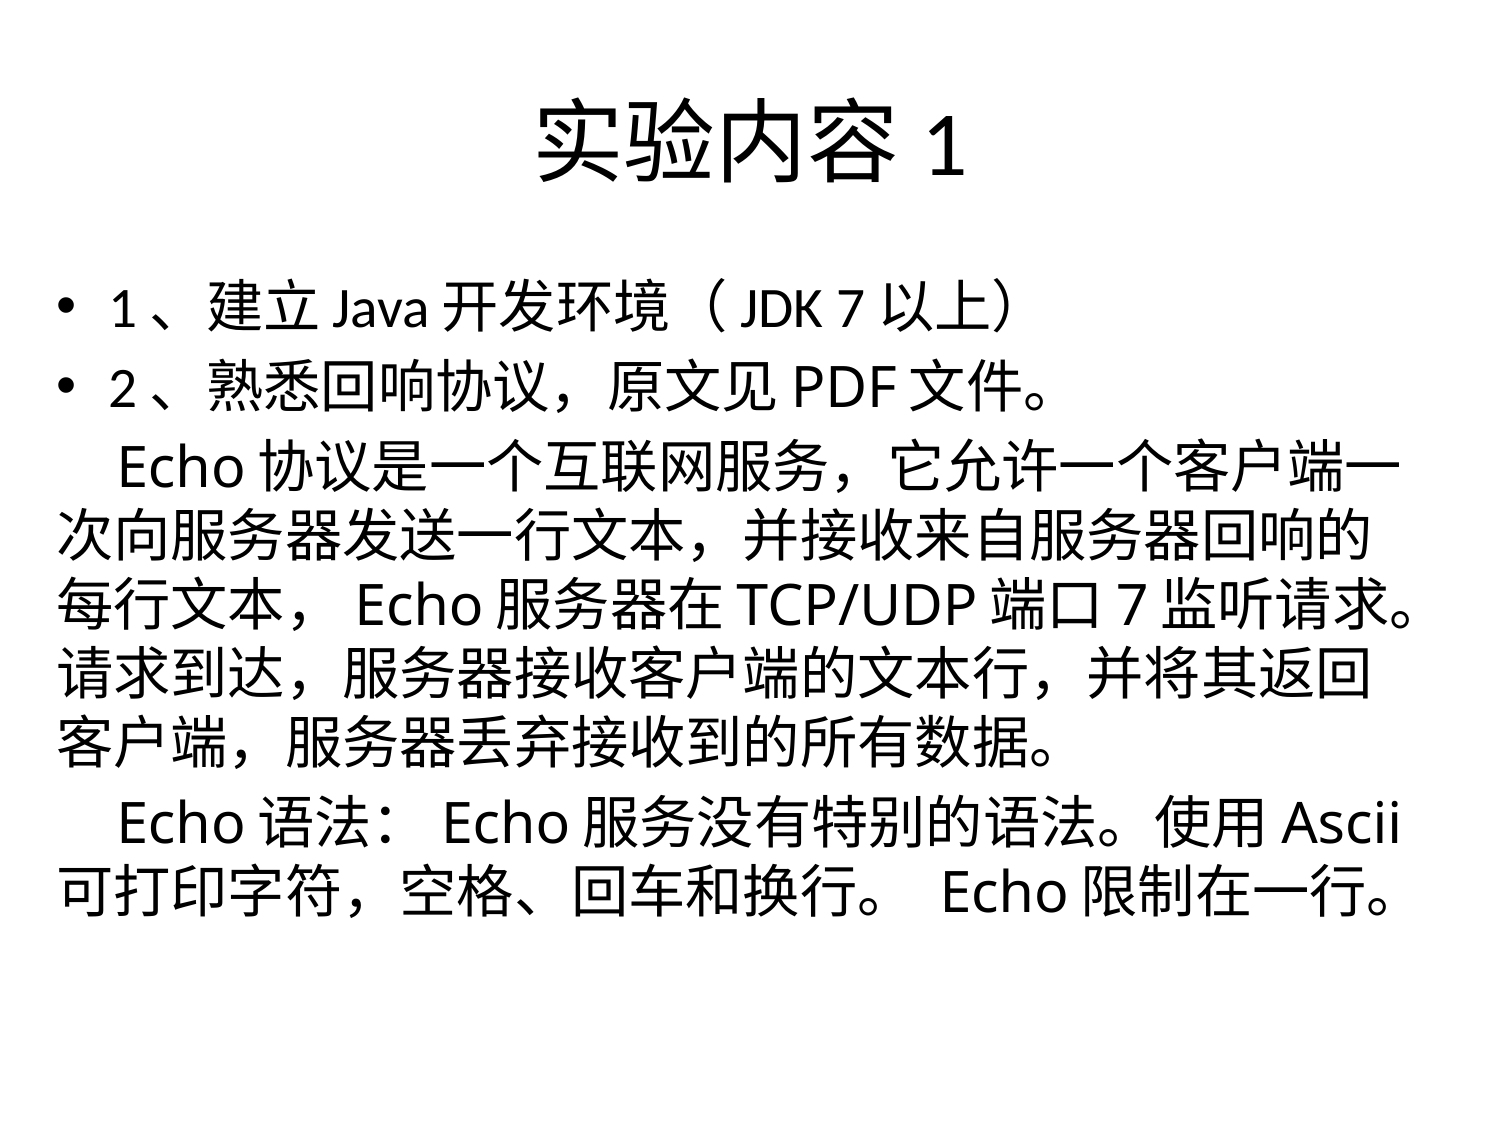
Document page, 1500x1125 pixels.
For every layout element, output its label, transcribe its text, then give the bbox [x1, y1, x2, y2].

title 实验内容1 [75, 45, 1425, 233]
list 1、建立Java开发环境（JDK 7以上） 2、熟悉回响协议，原文见PDF文件。 Echo协议是一个互联网服务，它允许一个客户端一次向服务器发送一行文本，并接收来自服务器回响的每行文本，Echo服务器在TCP/UDP端口7监听请求。请求到达，服务器接收客户端的文本行，并将其返回客户端，服务器丢弃接收到的所有数据。 Echo语法：Echo服务没有特别的语法。使用Ascii可打印字符，空格、回车和换行。 Echo限制在一行。 [41, 262, 1424, 1005]
